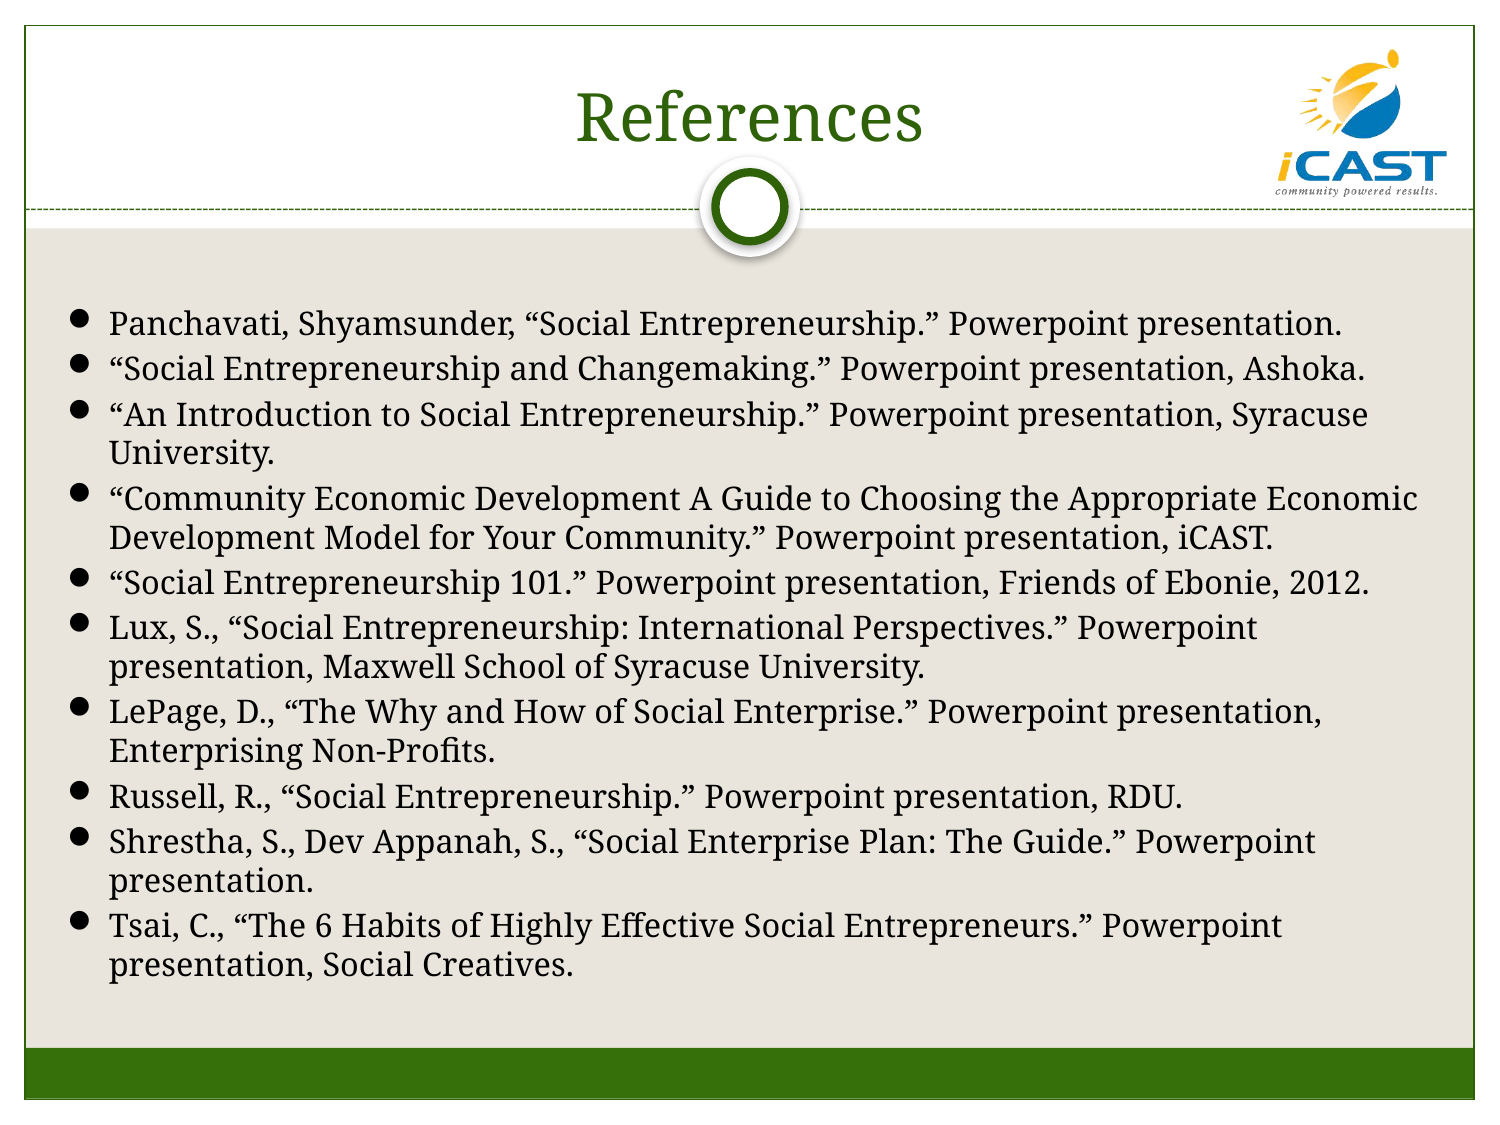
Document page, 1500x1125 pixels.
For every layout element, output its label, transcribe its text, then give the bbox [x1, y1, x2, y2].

title References [52, 37, 1448, 162]
picture [1274, 49, 1449, 201]
list Panchavati, Shyamsunder, “Social Entrepreneurship.” Powerpoint presentation. “Social Entrepreneurship and Changemaking.” Powerpoint presentation, Ashoka. “An Introduction to Social Entrepreneurship.” Powerpoint presentation, Syracuse University. “Community Economic Development A Guide to Choosing the Appropriate Economic Development Model for Your Community.” Powerpoint presentation, iCAST. “Social Entrepreneurship 101.” Powerpoint presentation, Friends of Ebonie, 2012. Lux, S., “Social Entrepreneurship: International Perspectives.” Powerpoint presentation, Maxwell School of Syracuse University. LePage, D., “The Why and How of Social Enterprise.” Powerpoint presentation, Enterprising Non-Profits. Russell, R., “Social Entrepreneurship.” Powerpoint presentation, RDU. Shrestha, S., Dev Appanah, S., “Social Enterprise Plan: The Guide.” Powerpoint presentation. Tsai, C., “The 6 Habits of Highly Effective Social Entrepreneurs.” Powerpoint presentation, Social Creatives. [52, 250, 1448, 1038]
